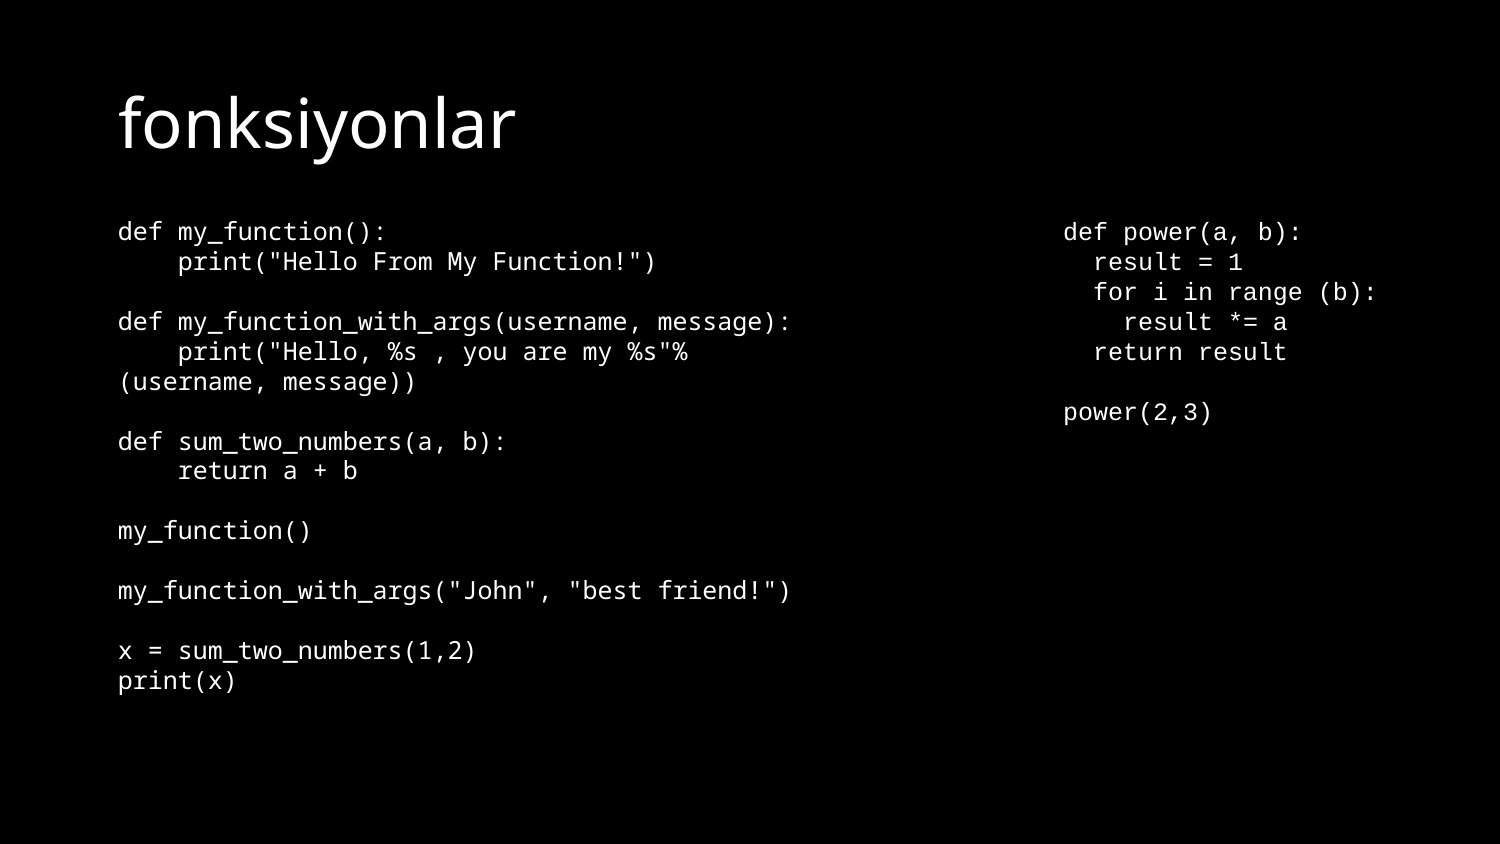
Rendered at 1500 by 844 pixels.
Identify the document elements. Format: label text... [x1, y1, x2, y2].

title fonksiyonlar [103, 44, 1397, 208]
text_box def power(a, b): result = 1 for i in range (b): result *= a return result power(2,3) [1048, 207, 1397, 433]
text_box def my_function(): print("Hello From My Function!") def my_function_with_args(username, message): print("Hello, %s , you are my %s"%(username, message)) def sum_two_numbers(a, b): return a + b my_function() my_function_with_args("John", "best friend!") x = sum_two_numbers(1,2) print(x) [103, 207, 944, 732]
